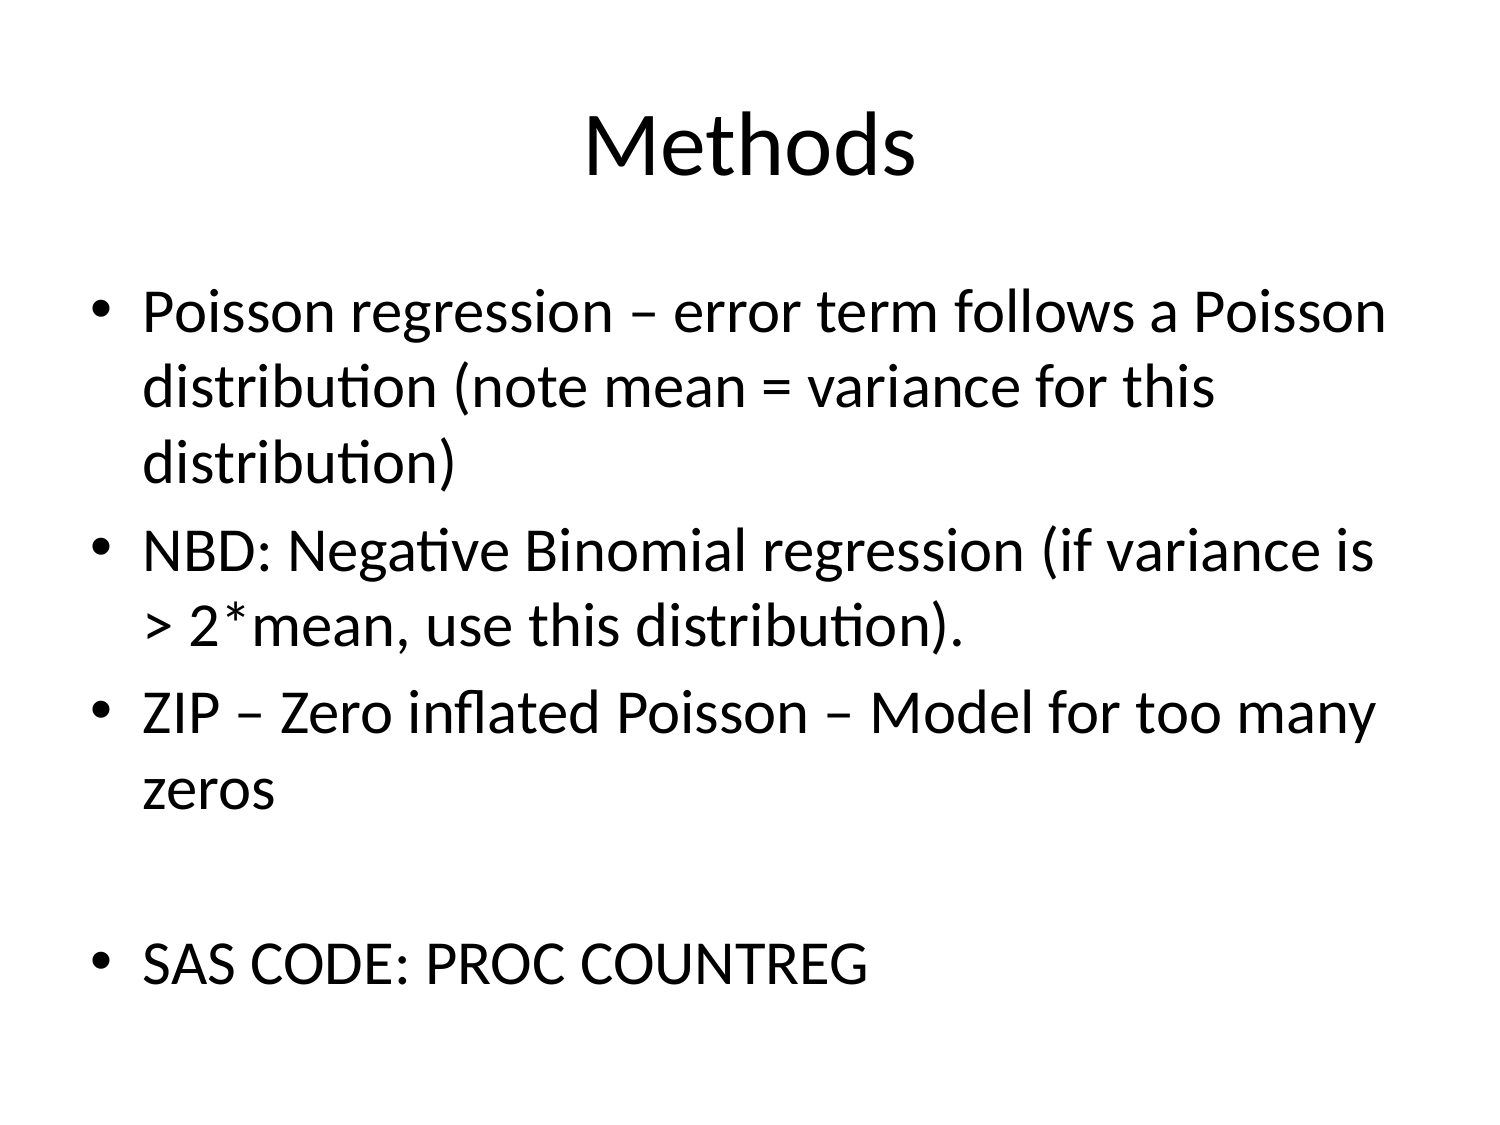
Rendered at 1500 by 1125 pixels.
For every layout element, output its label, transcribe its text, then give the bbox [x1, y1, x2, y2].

title Methods [75, 45, 1425, 233]
list Poisson regression – error term follows a Poisson distribution (note mean = variance for this distribution) NBD: Negative Binomial regression (if variance is > 2*mean, use this distribution). ZIP – Zero inflated Poisson – Model for too many zeros SAS CODE: PROC COUNTREG [75, 262, 1425, 1005]
